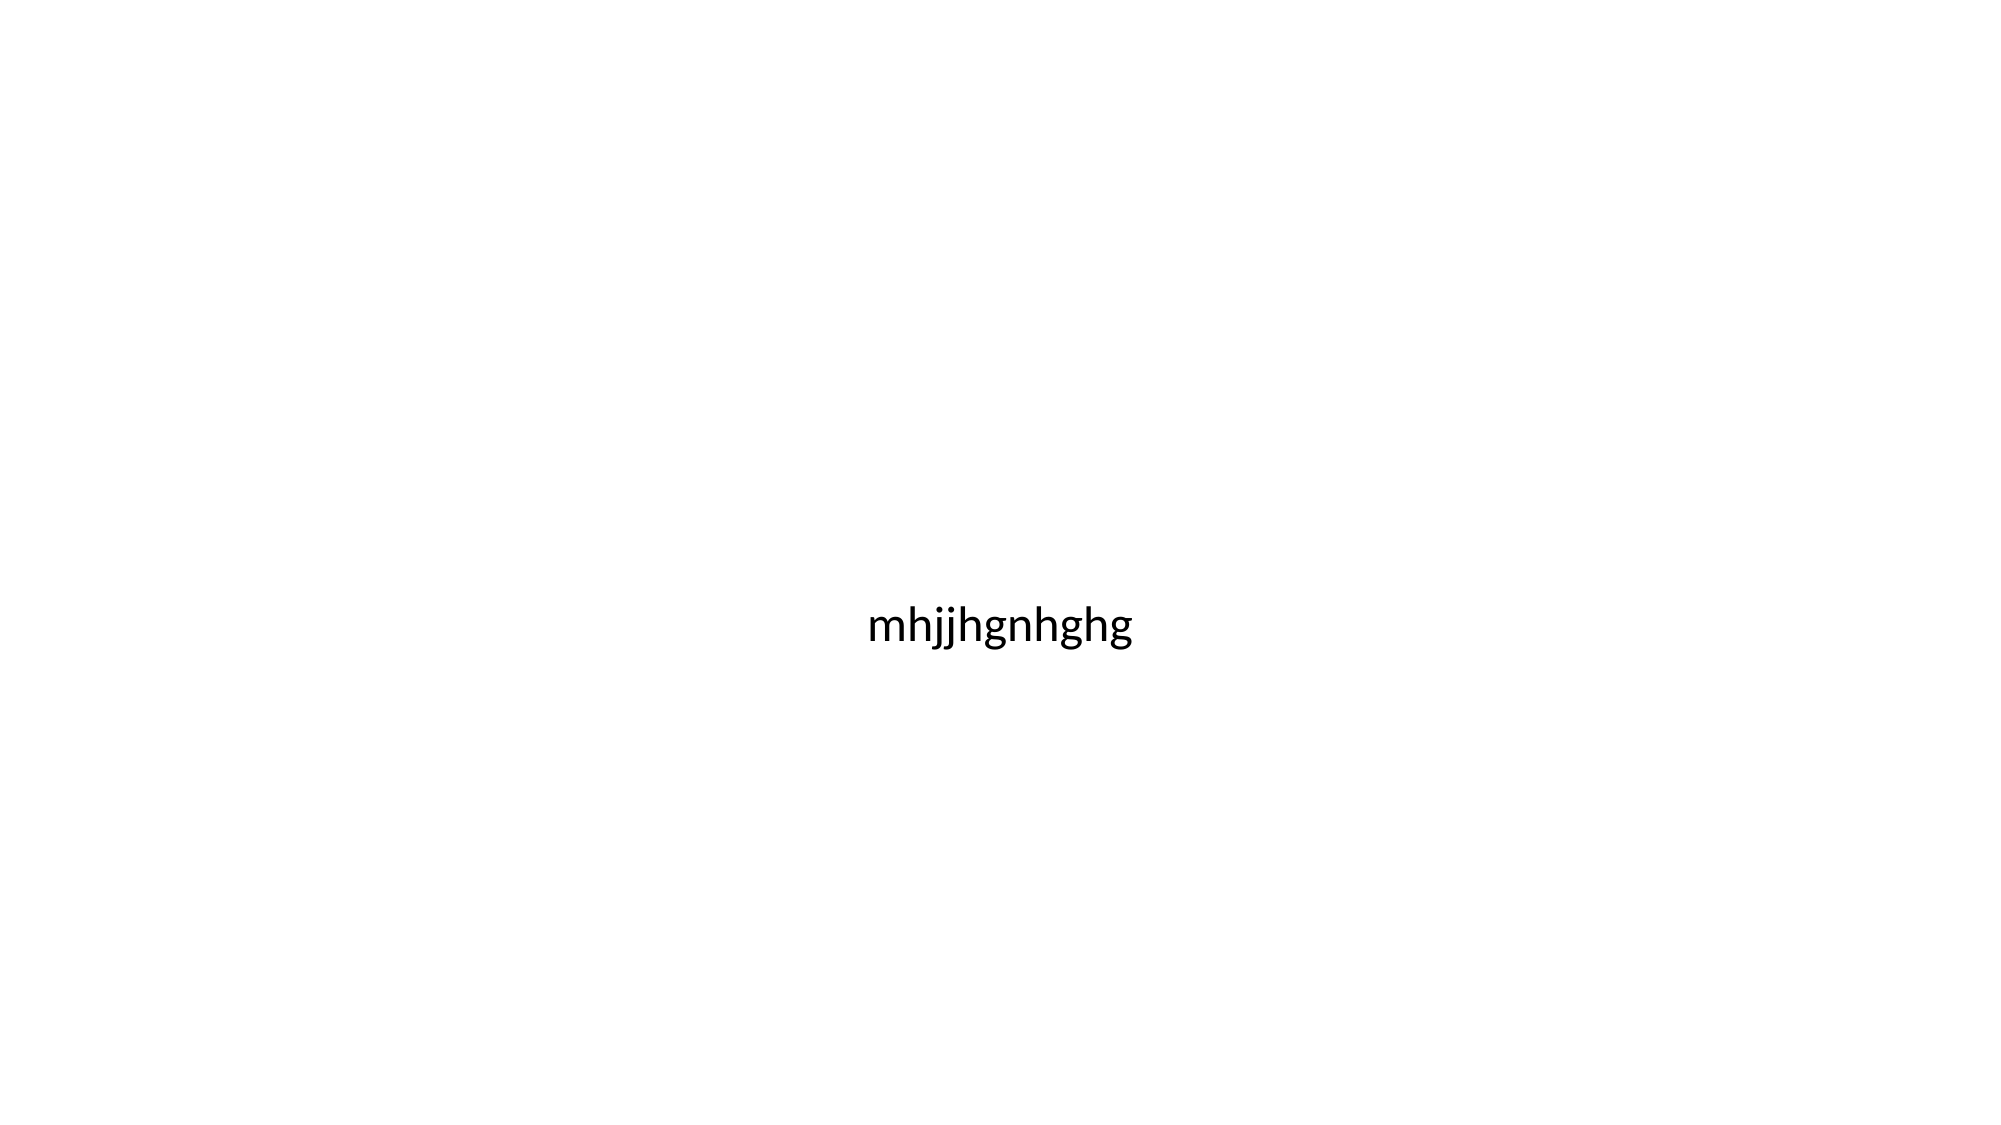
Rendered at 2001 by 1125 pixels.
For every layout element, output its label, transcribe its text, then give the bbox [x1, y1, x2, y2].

subtitle mhjjhgnhghg [249, 590, 1750, 863]
